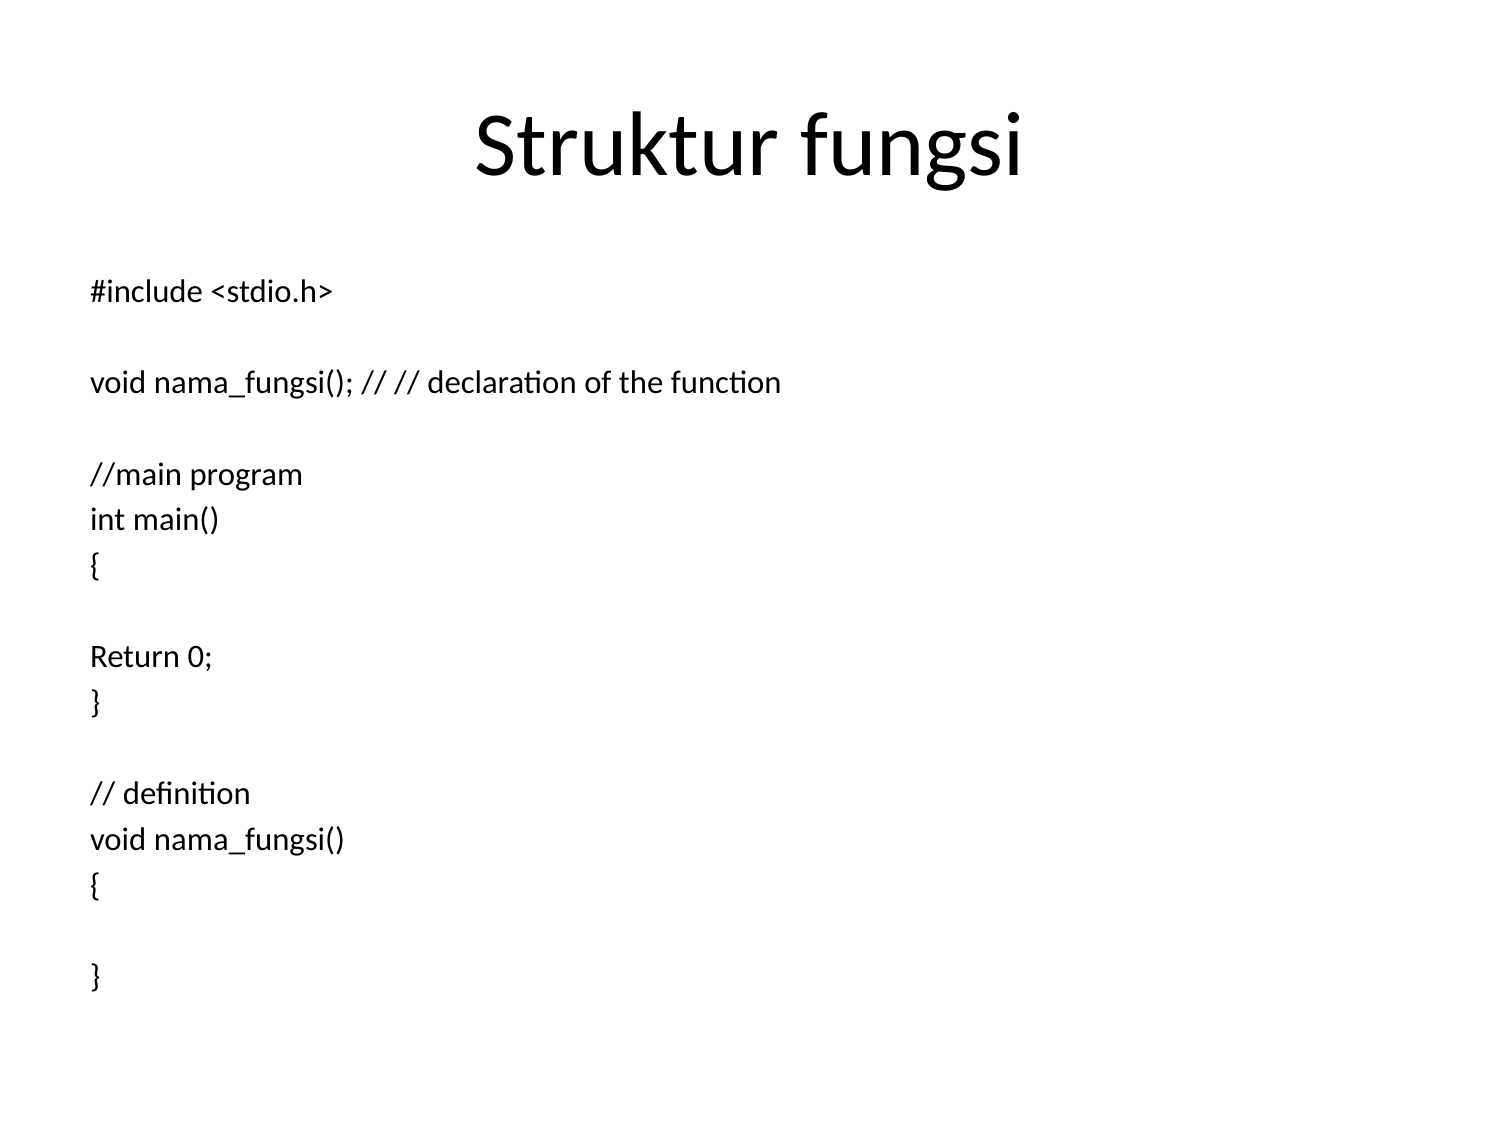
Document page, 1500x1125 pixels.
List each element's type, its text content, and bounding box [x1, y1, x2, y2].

list #include <stdio.h> void nama_fungsi(); // // declaration of the function //main program int main() { Return 0; } // definition void nama_fungsi() { } [75, 262, 1425, 1005]
title Struktur fungsi [75, 45, 1425, 233]
